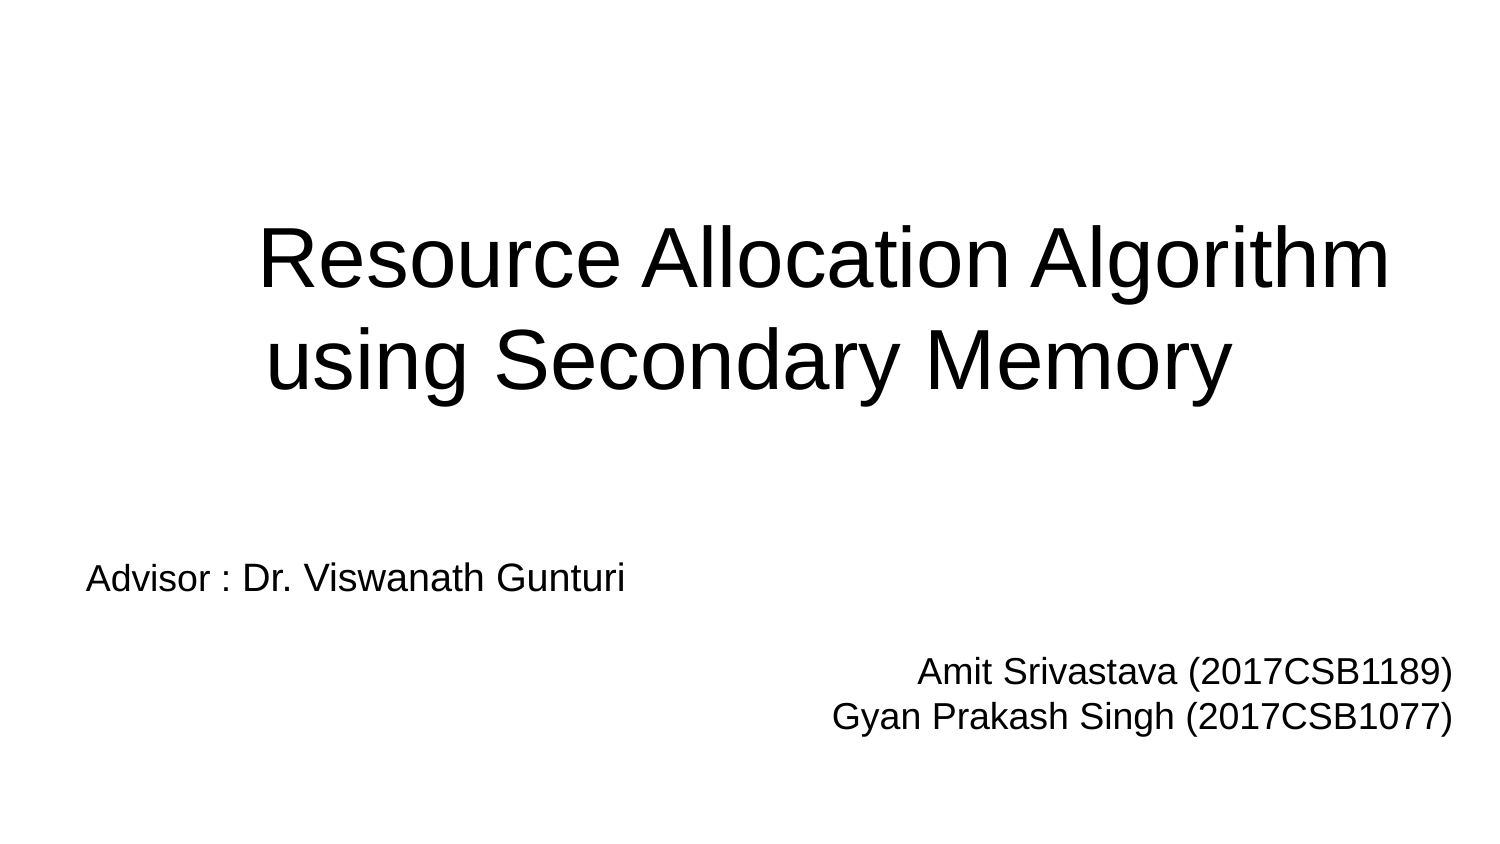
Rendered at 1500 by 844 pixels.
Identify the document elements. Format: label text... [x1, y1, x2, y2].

title Resource Allocation Algorithm using Secondary Memory [51, 175, 1449, 422]
subtitle Advisor : Dr. Viswanath Gunturi Amit Srivastava (2017CSB1189) Gyan Prakash Singh (2017CSB1077) [70, 537, 1469, 765]
